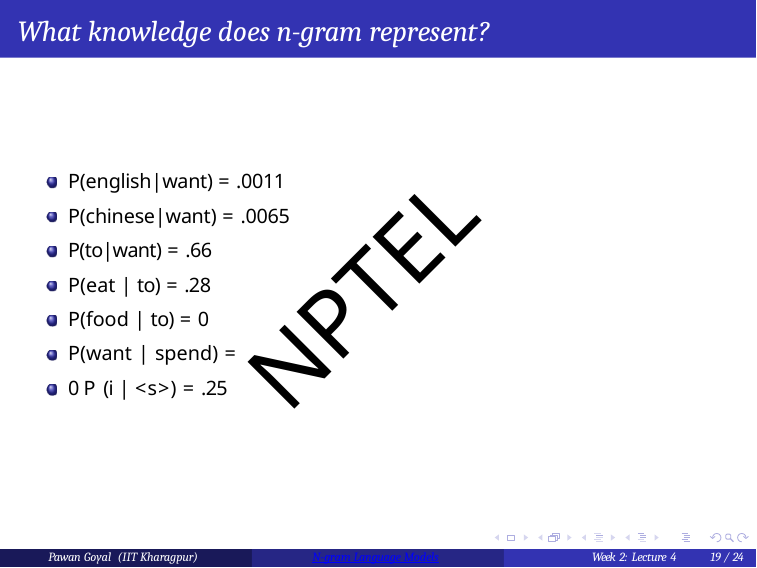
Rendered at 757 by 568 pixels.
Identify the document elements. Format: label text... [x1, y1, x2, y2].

picture [45, 384, 57, 396]
text_box NPTEL [235, 141, 523, 429]
picture [45, 177, 57, 189]
picture [45, 212, 57, 224]
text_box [0, 548, 757, 568]
picture [45, 315, 57, 327]
picture [45, 246, 57, 258]
picture [45, 280, 57, 293]
title What knowledge does n-gram represent? [15, 9, 718, 108]
picture [45, 349, 57, 361]
text_box P(english|want) = .0011 P(chinese|want) = .0065 P(to|want) = .66 P(eat | to) = .28 P(food | to) = 0 P(want | spend) = 0 P (i | <s>) = .25 [66, 156, 291, 400]
